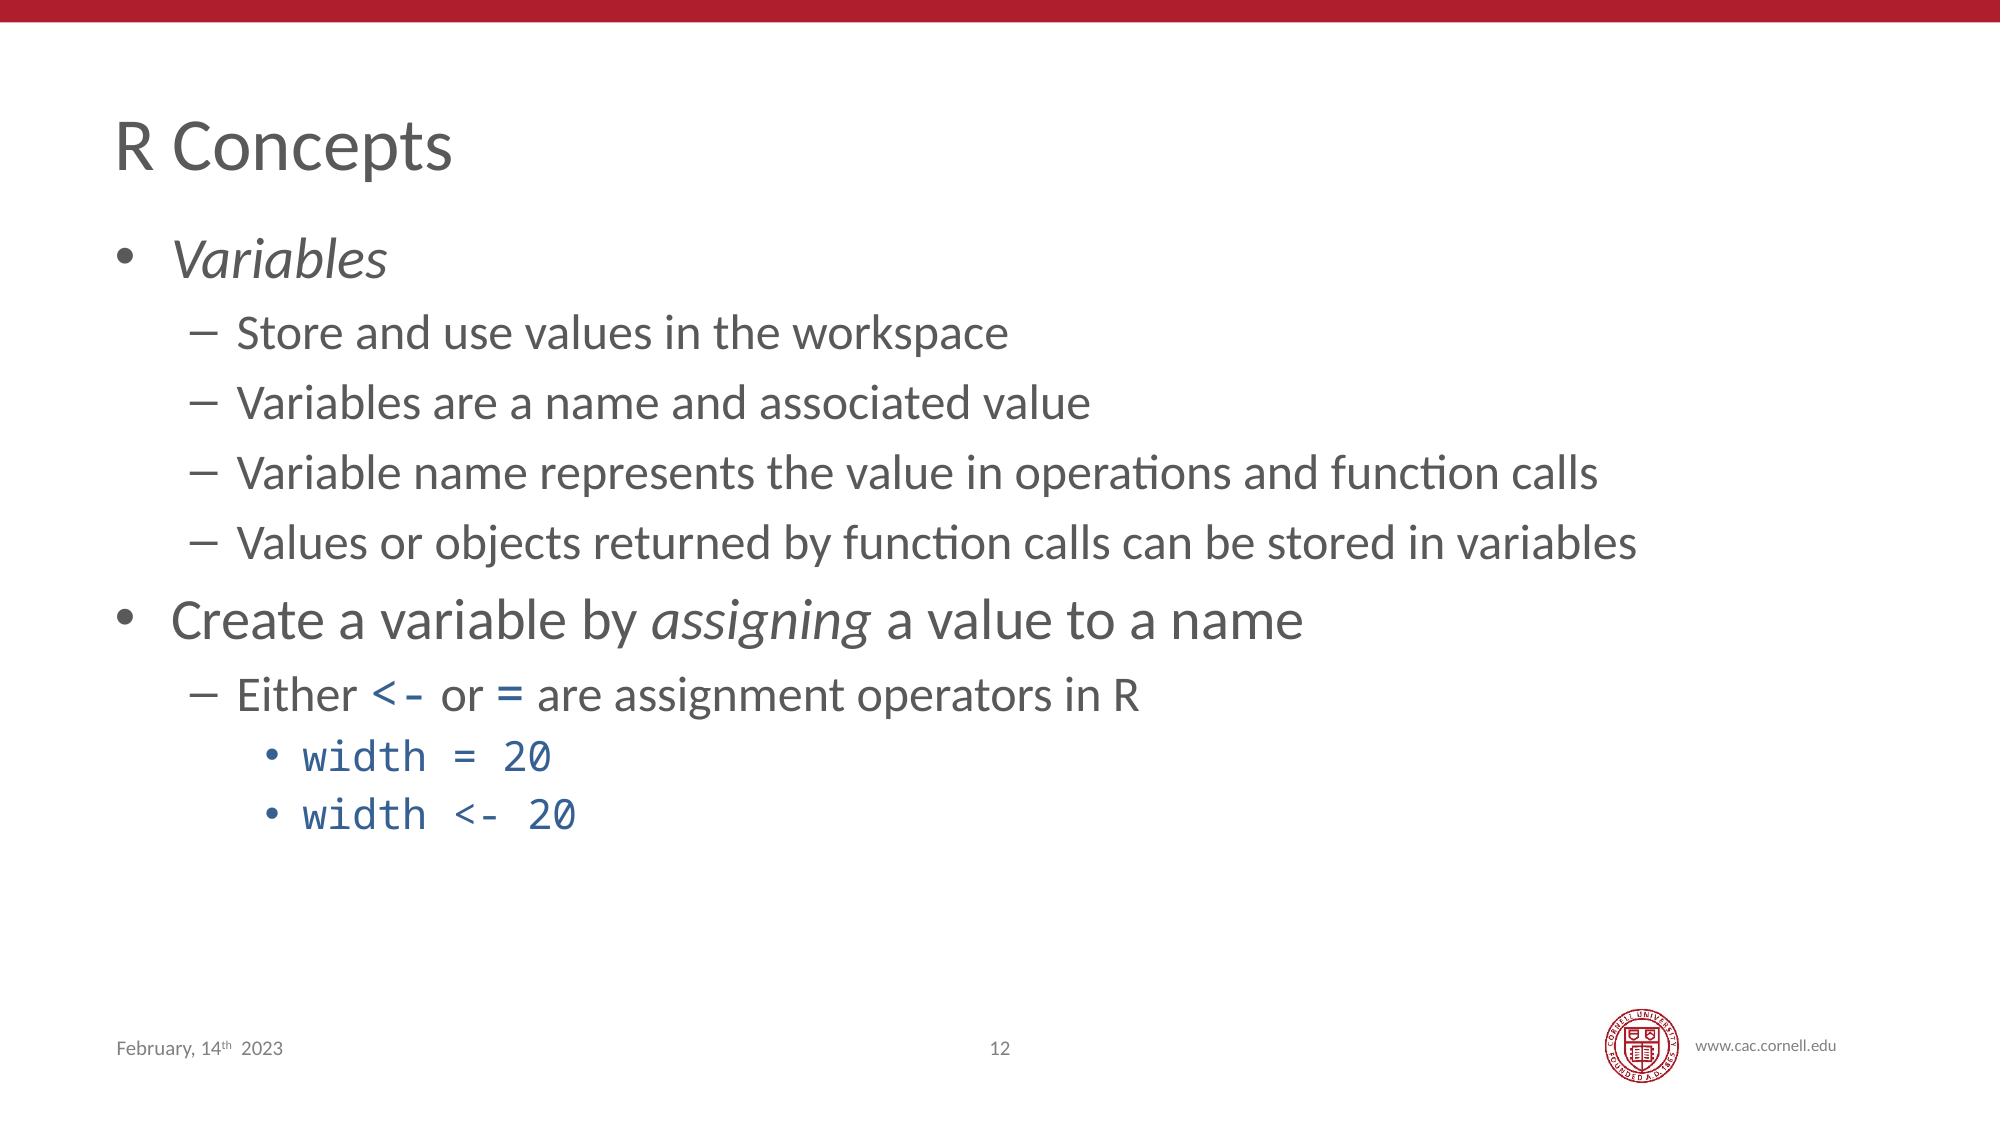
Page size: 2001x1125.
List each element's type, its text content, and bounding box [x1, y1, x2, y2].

title R Concepts [99, 87, 1900, 193]
picture [1602, 1007, 1681, 1084]
list Variables Store and use values in the workspace Variables are a name and associated value Variable name represents the value in operations and function calls Values or objects returned by function calls can be stored in variables Create a variable by assigning a value to a name Either <- or = are assignment operators in R width = 20 width <- 20 [99, 212, 1900, 988]
